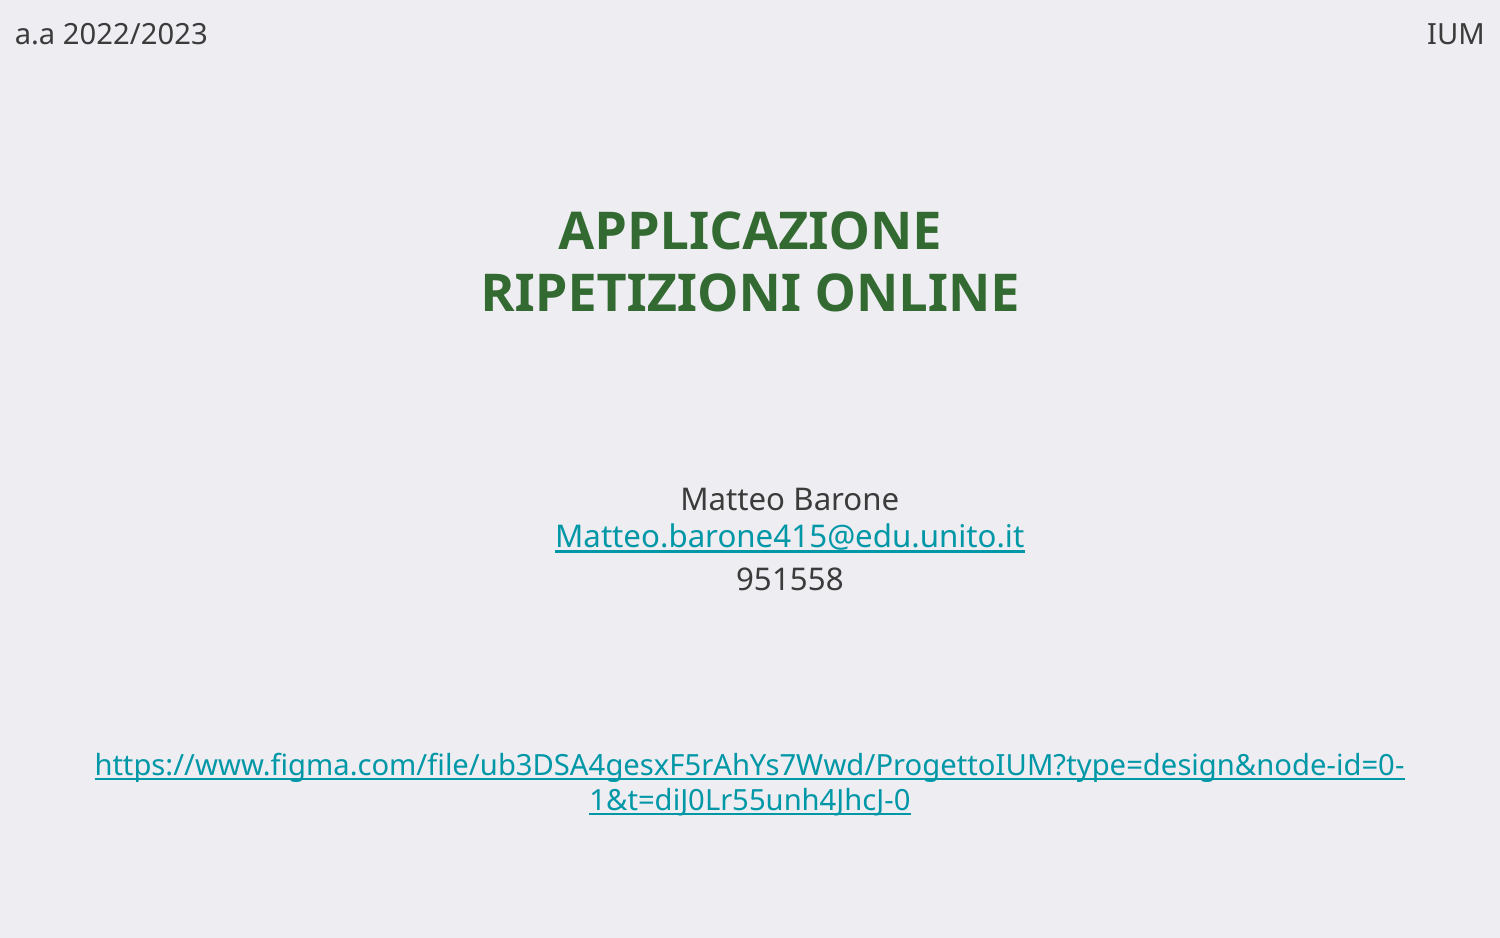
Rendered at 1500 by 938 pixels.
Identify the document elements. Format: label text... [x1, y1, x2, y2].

text_box a.a 2022/2023 [0, 0, 231, 65]
text_box https://www.figma.com/file/ub3DSA4gesxF5rAhYs7Wwd/ProgettoIUM?type=design&node-id=0-1&t=diJ0Lr55unh4JhcJ-0 [0, 731, 1500, 832]
text_box APPLICAZIONE RIPETIZIONI ONLINE [407, 182, 1093, 338]
text_box IUM [1269, 0, 1500, 65]
text_box Matteo Barone Matteo.barone415@edu.unito.it 951558 [492, 463, 1088, 612]
